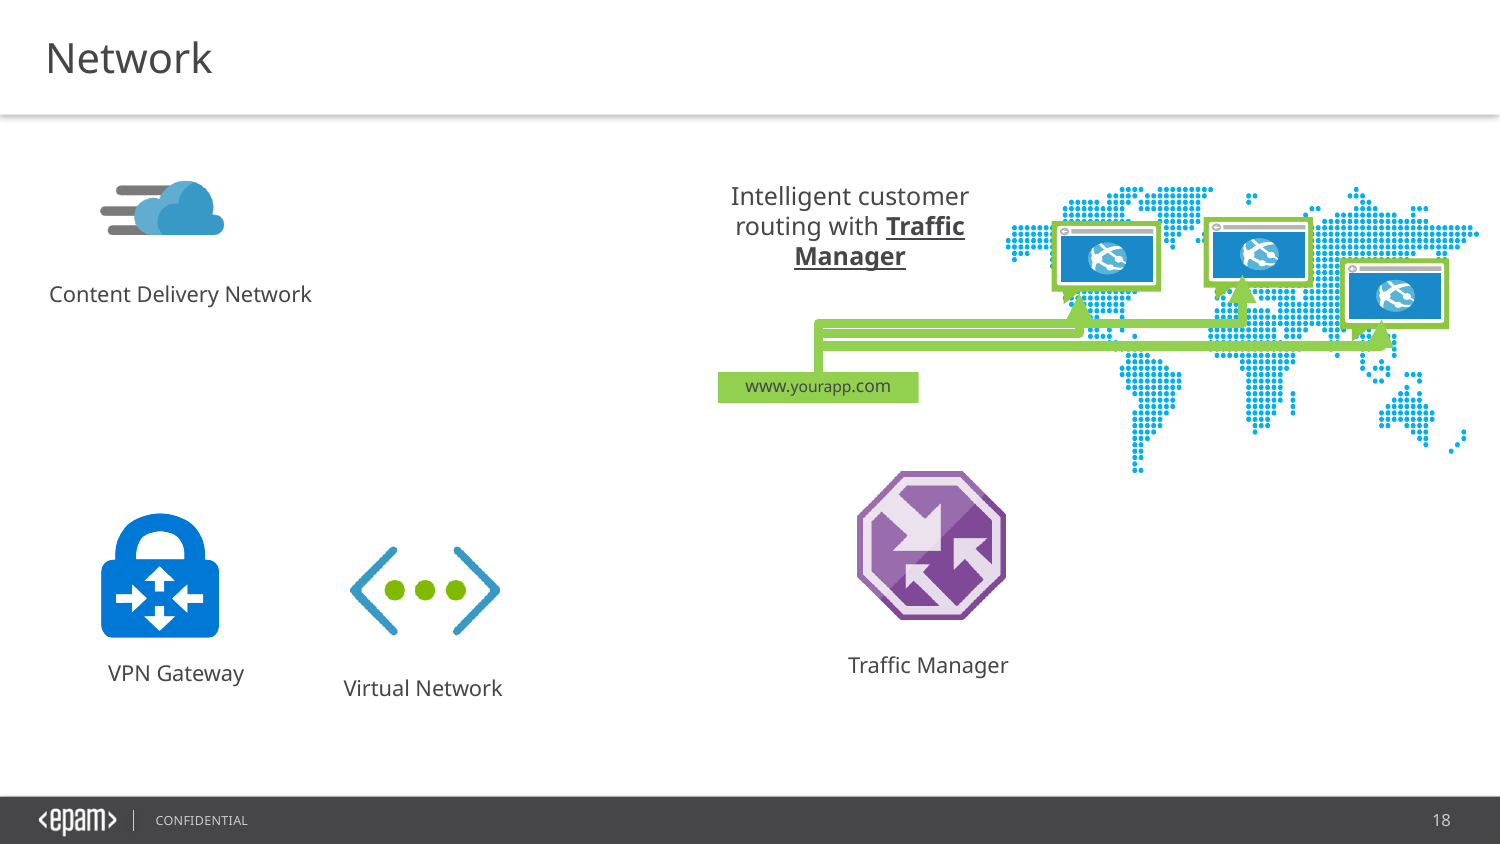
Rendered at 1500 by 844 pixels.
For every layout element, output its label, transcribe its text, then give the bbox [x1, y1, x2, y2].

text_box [835, 482, 1022, 687]
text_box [329, 513, 517, 710]
list Network [0, 0, 1500, 115]
picture [38, 808, 117, 837]
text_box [683, 173, 1480, 474]
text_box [94, 513, 258, 695]
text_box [37, 155, 324, 316]
